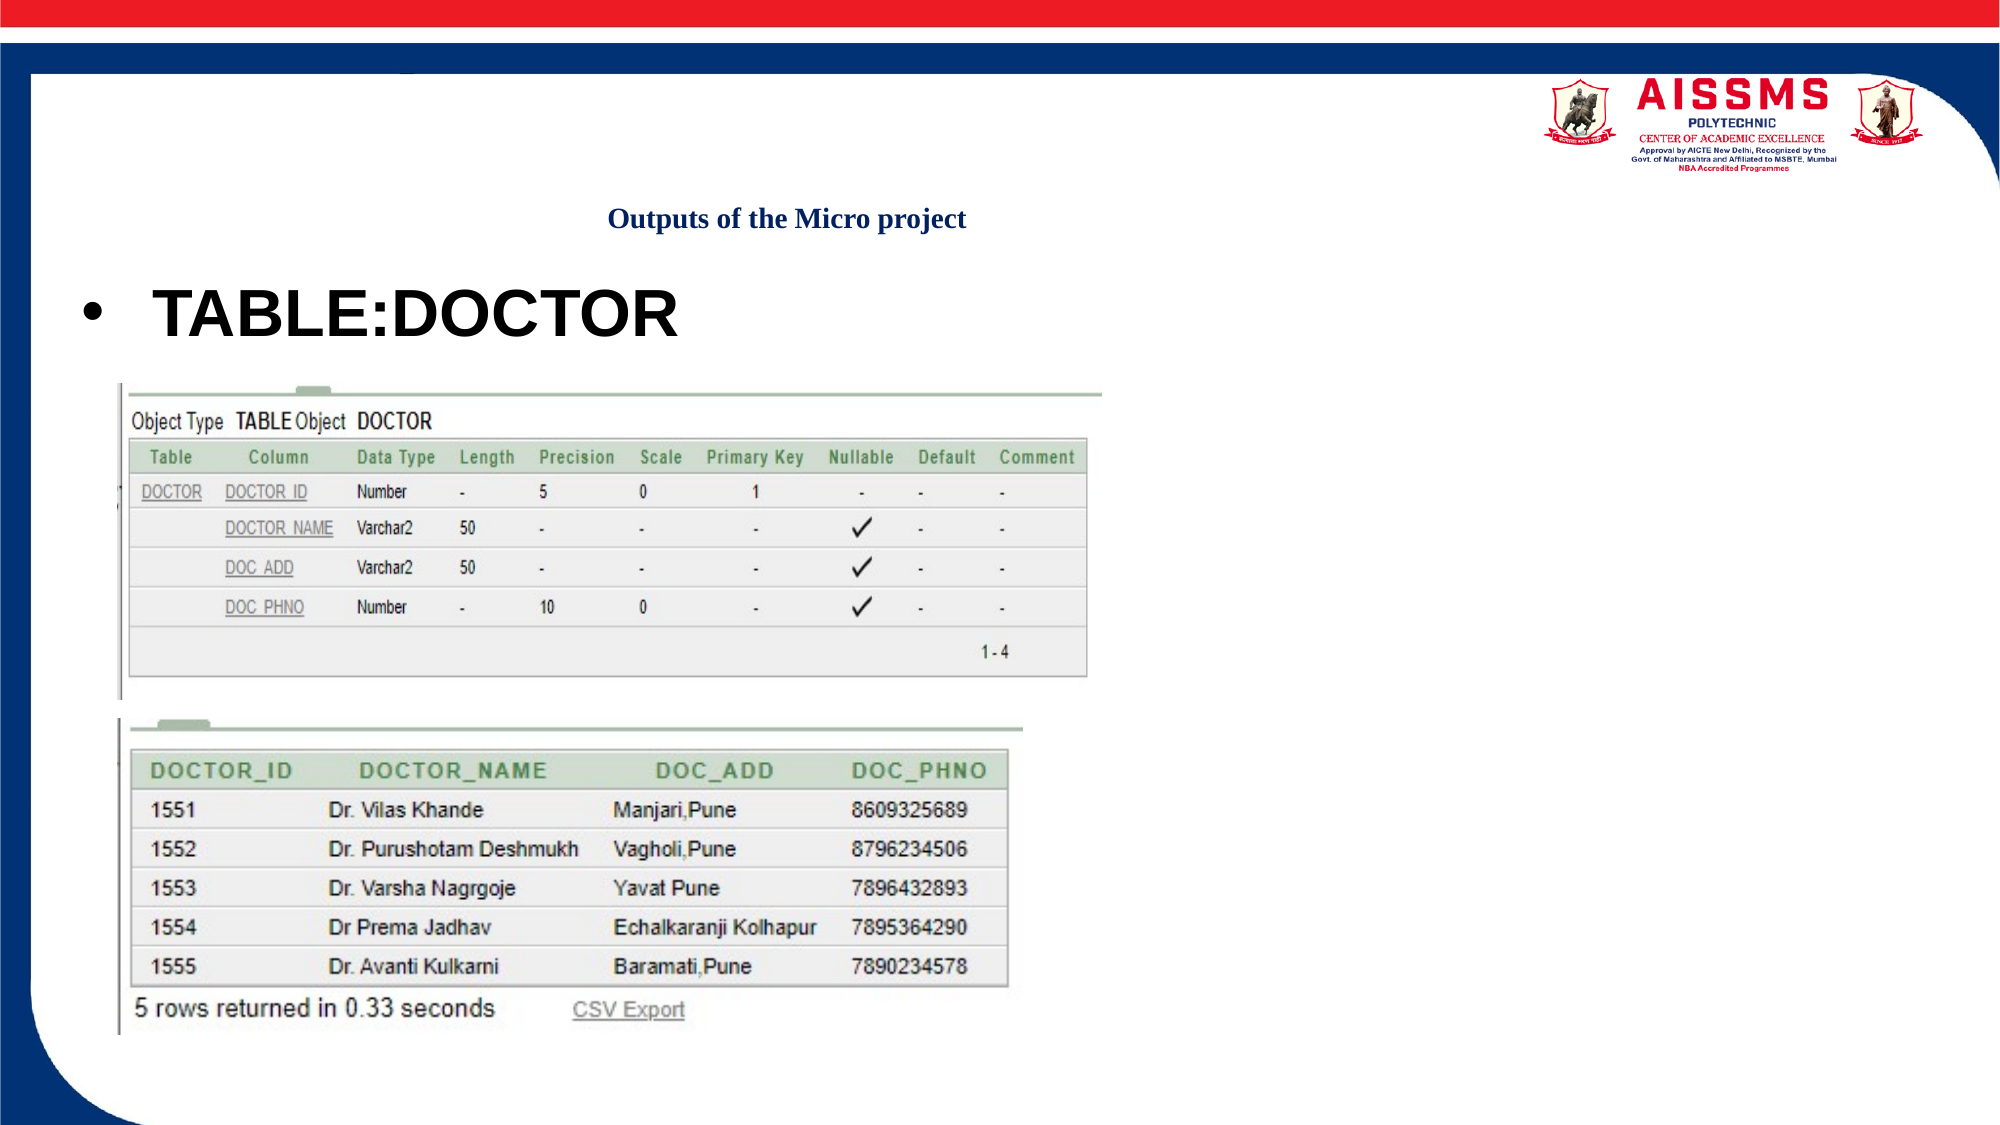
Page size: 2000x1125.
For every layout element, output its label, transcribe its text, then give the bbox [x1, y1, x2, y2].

title Outputs of the Micro project [37, 190, 1538, 349]
picture [0, 0, 2000, 1125]
list TABLE:DOCTOR [62, 262, 1900, 1038]
